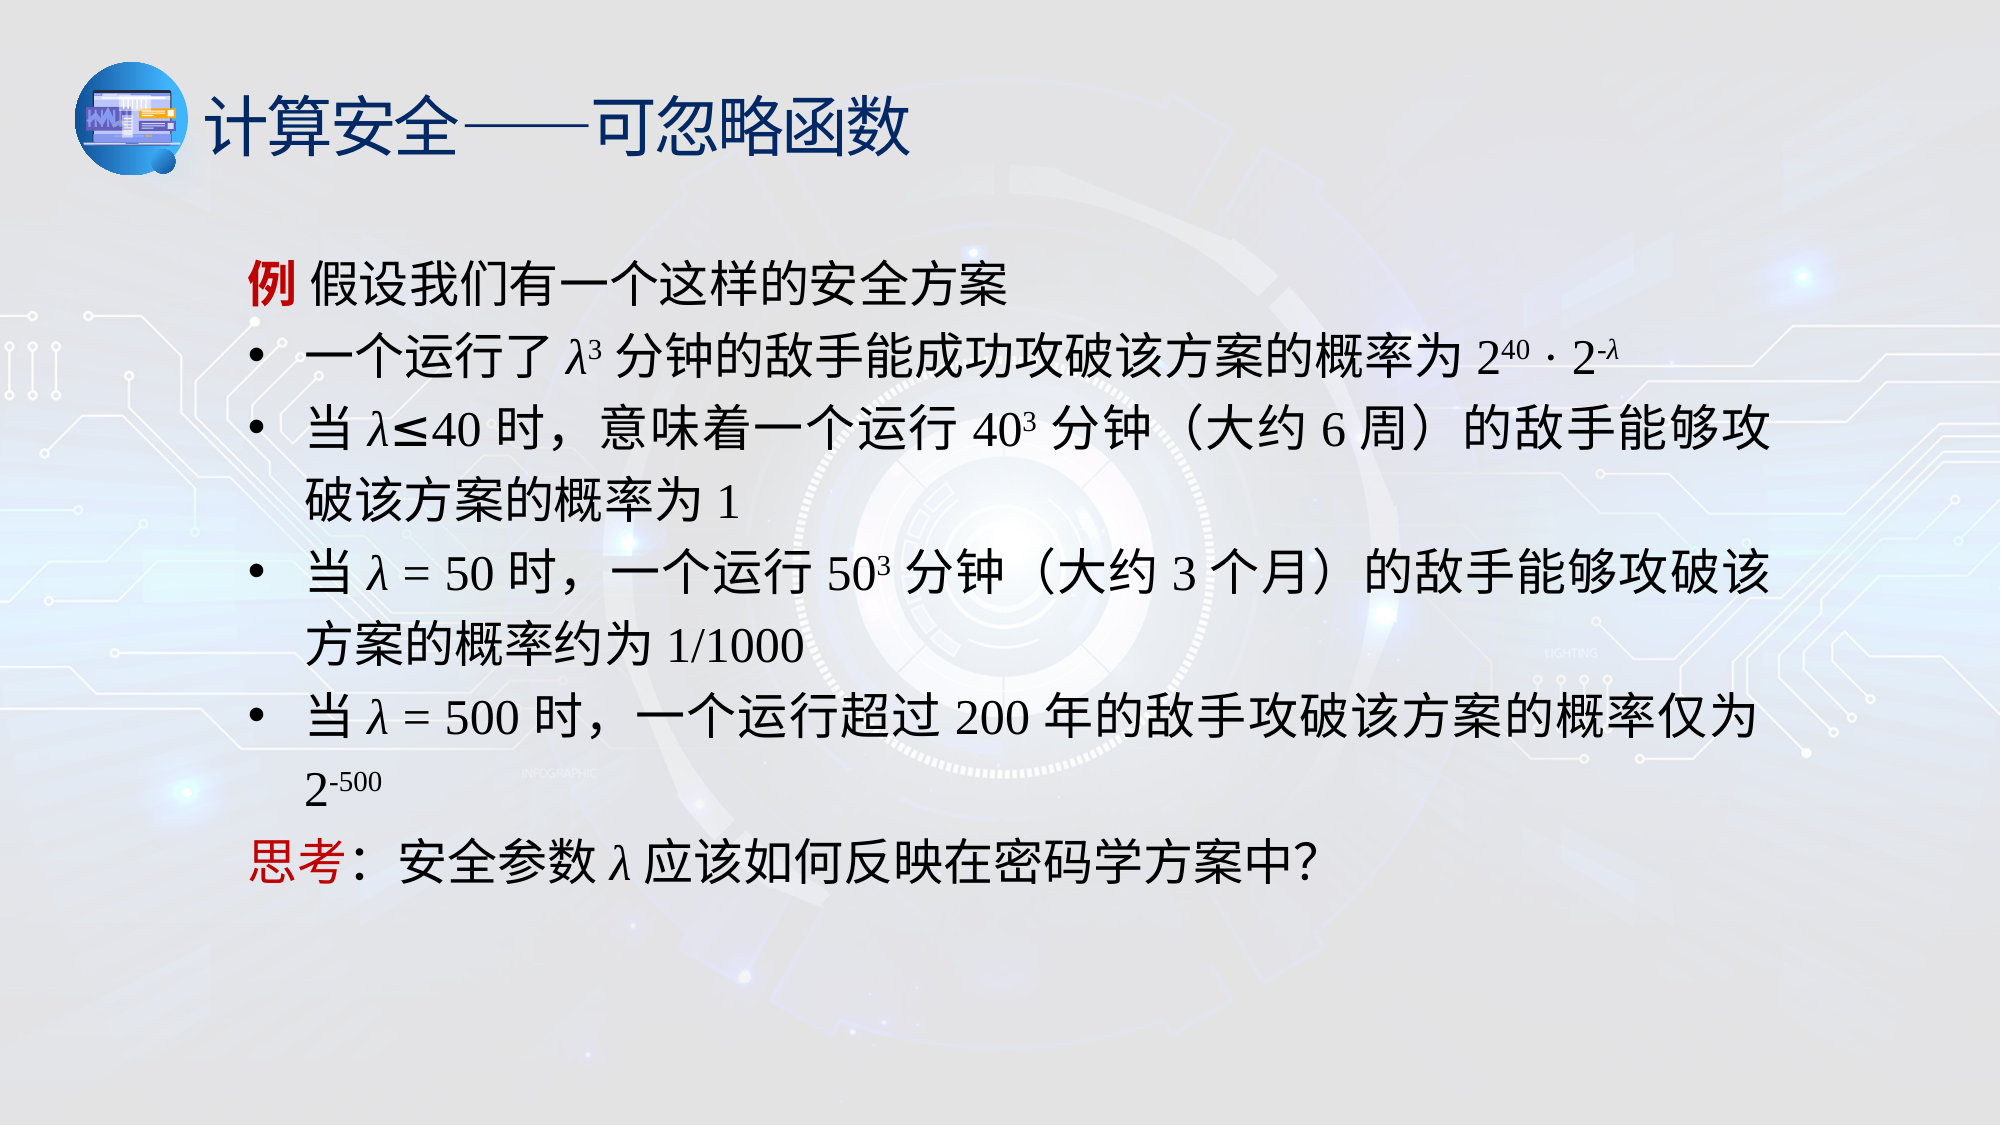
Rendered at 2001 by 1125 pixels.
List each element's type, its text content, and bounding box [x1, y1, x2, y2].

text_box 例 假设我们有一个这样的安全方案 一个运行了λ3分钟的敌手能成功攻破该方案的概率为240 · 2-λ 当λ≤40时，意味着一个运行403分钟（大约6周）的敌手能够攻破该方案的概率为1 当λ = 50时，一个运行503分钟（大约3个月）的敌手能够攻破该方案的概率约为1/1000 当λ = 500时，一个运行超过200年的敌手攻破该方案的概率仅为2-500 [233, 233, 1786, 811]
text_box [75, 62, 1340, 176]
text_box 思考：安全参数λ应该如何反映在密码学方案中？ [233, 811, 1786, 898]
